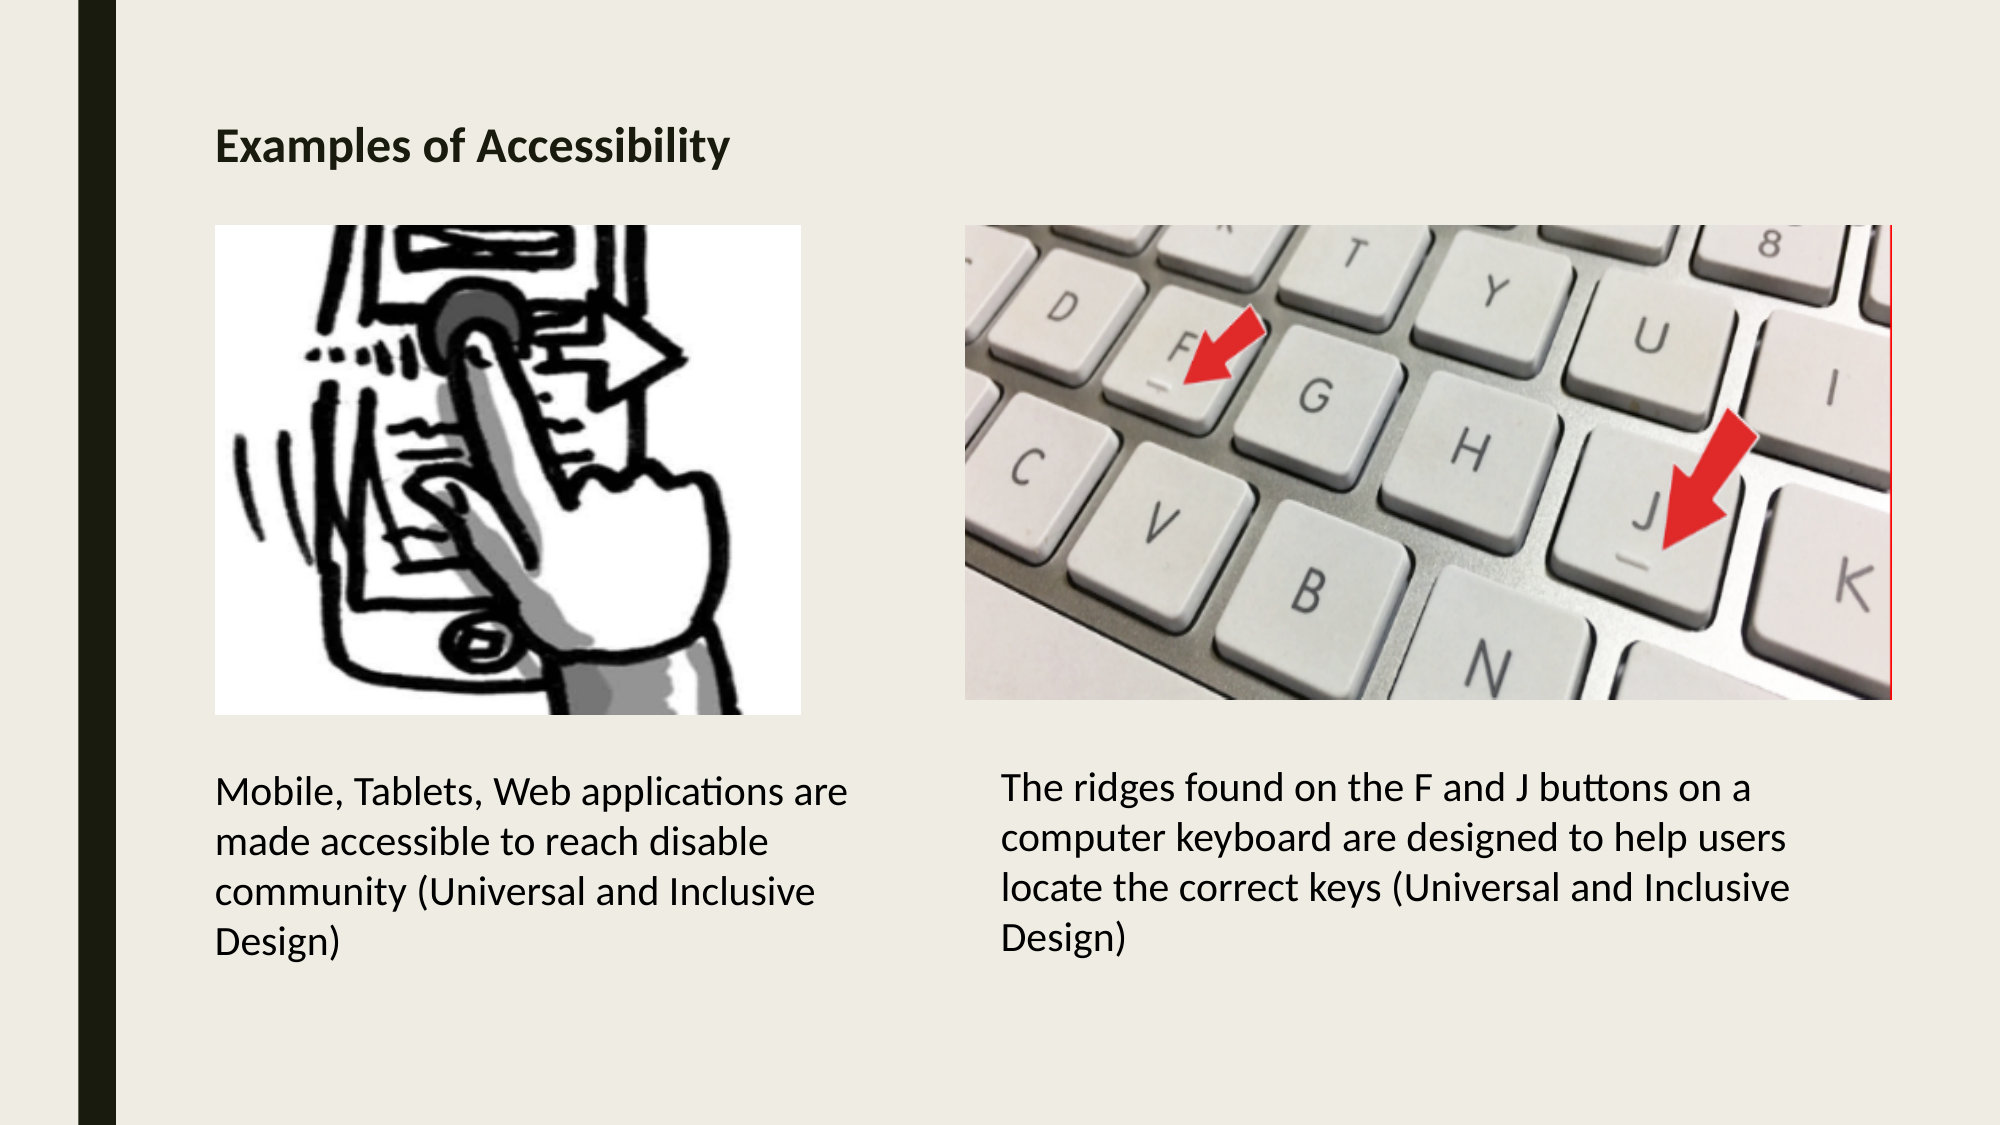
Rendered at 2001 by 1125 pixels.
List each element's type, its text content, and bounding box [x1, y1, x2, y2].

title Examples of Accessibility [200, 112, 1775, 235]
text_box Mobile, Tablets, Web applications are made accessible to reach disable community (Universal and Inclusive Design) [199, 756, 924, 972]
picture [964, 225, 1892, 700]
text_box The ridges found on the F and J buttons on a computer keyboard are designed to help users locate the correct keys (Universal and Inclusive Design) [986, 752, 1892, 967]
picture [215, 225, 801, 715]
